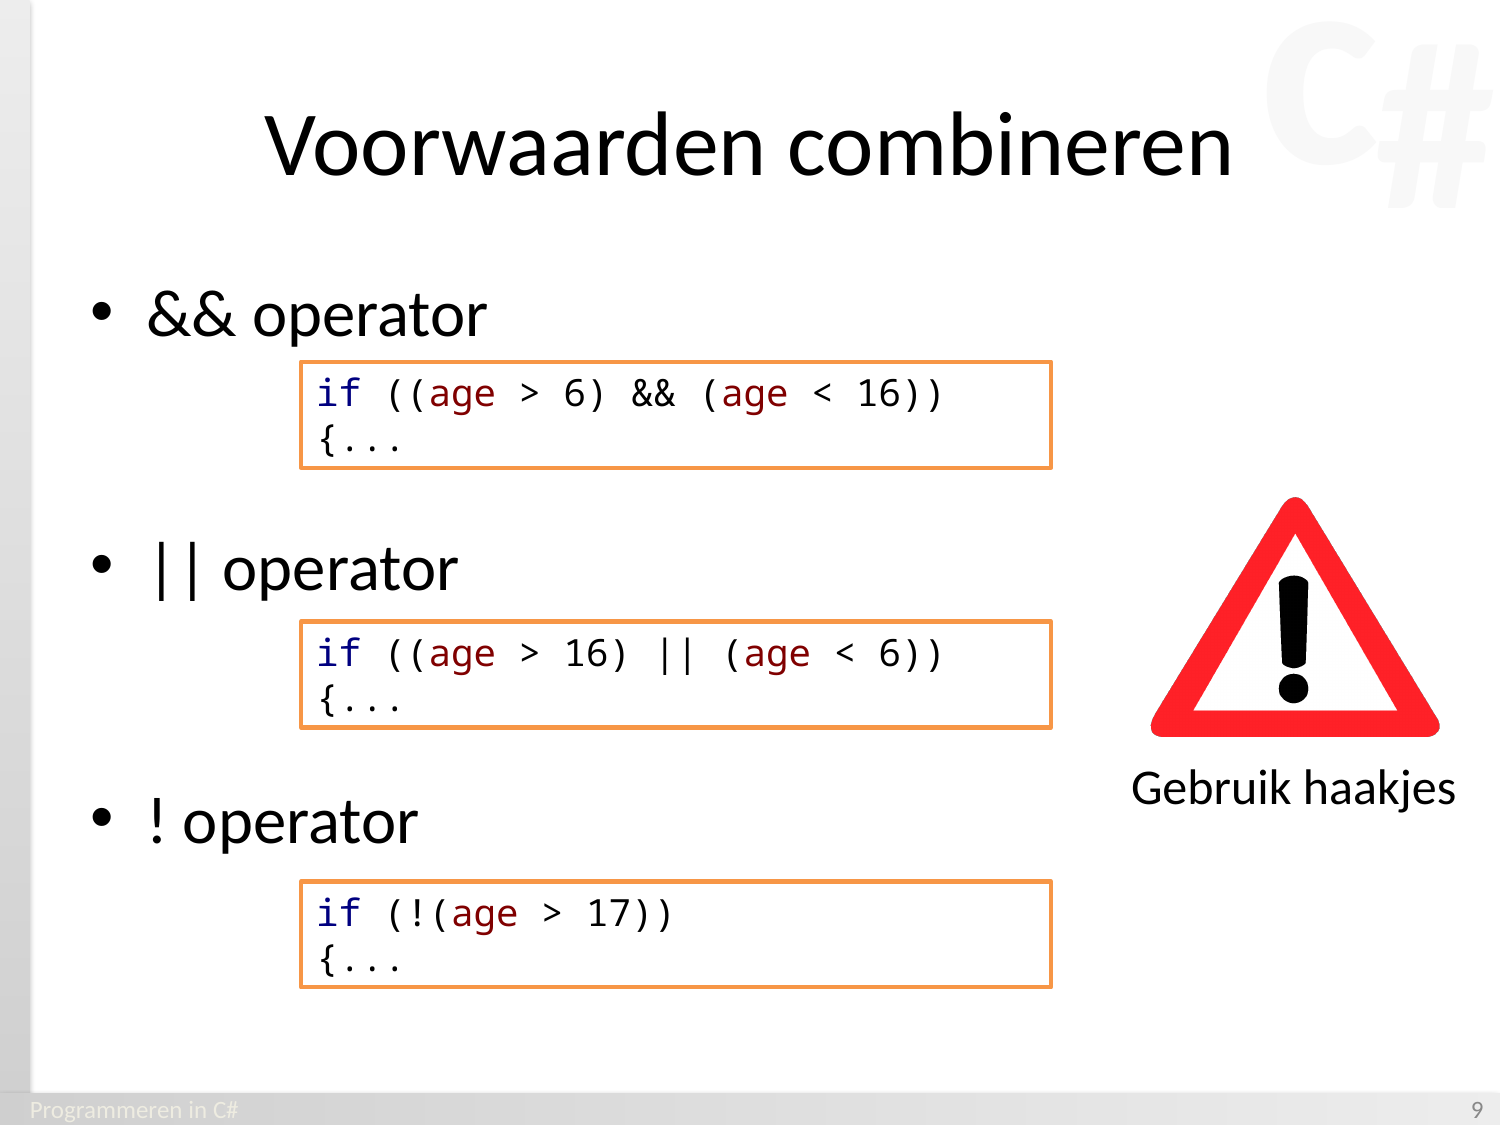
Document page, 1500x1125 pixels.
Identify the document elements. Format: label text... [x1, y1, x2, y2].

title Voorwaarden combineren [75, 45, 1425, 233]
list && operator || operator ! operator [75, 262, 1425, 1005]
slide_number ‹#› [1148, 1078, 1499, 1125]
text_box if ((age > 16) || (age < 6)) {... [301, 621, 1052, 728]
text_box if (!(age > 17)) {... [301, 881, 1052, 988]
text_box Gebruik haakjes [1116, 746, 1475, 823]
text_box if ((age > 6) && (age < 16)) {... [301, 361, 1052, 468]
picture [1144, 494, 1447, 738]
footer Programmeren in C# [0, 1078, 372, 1125]
